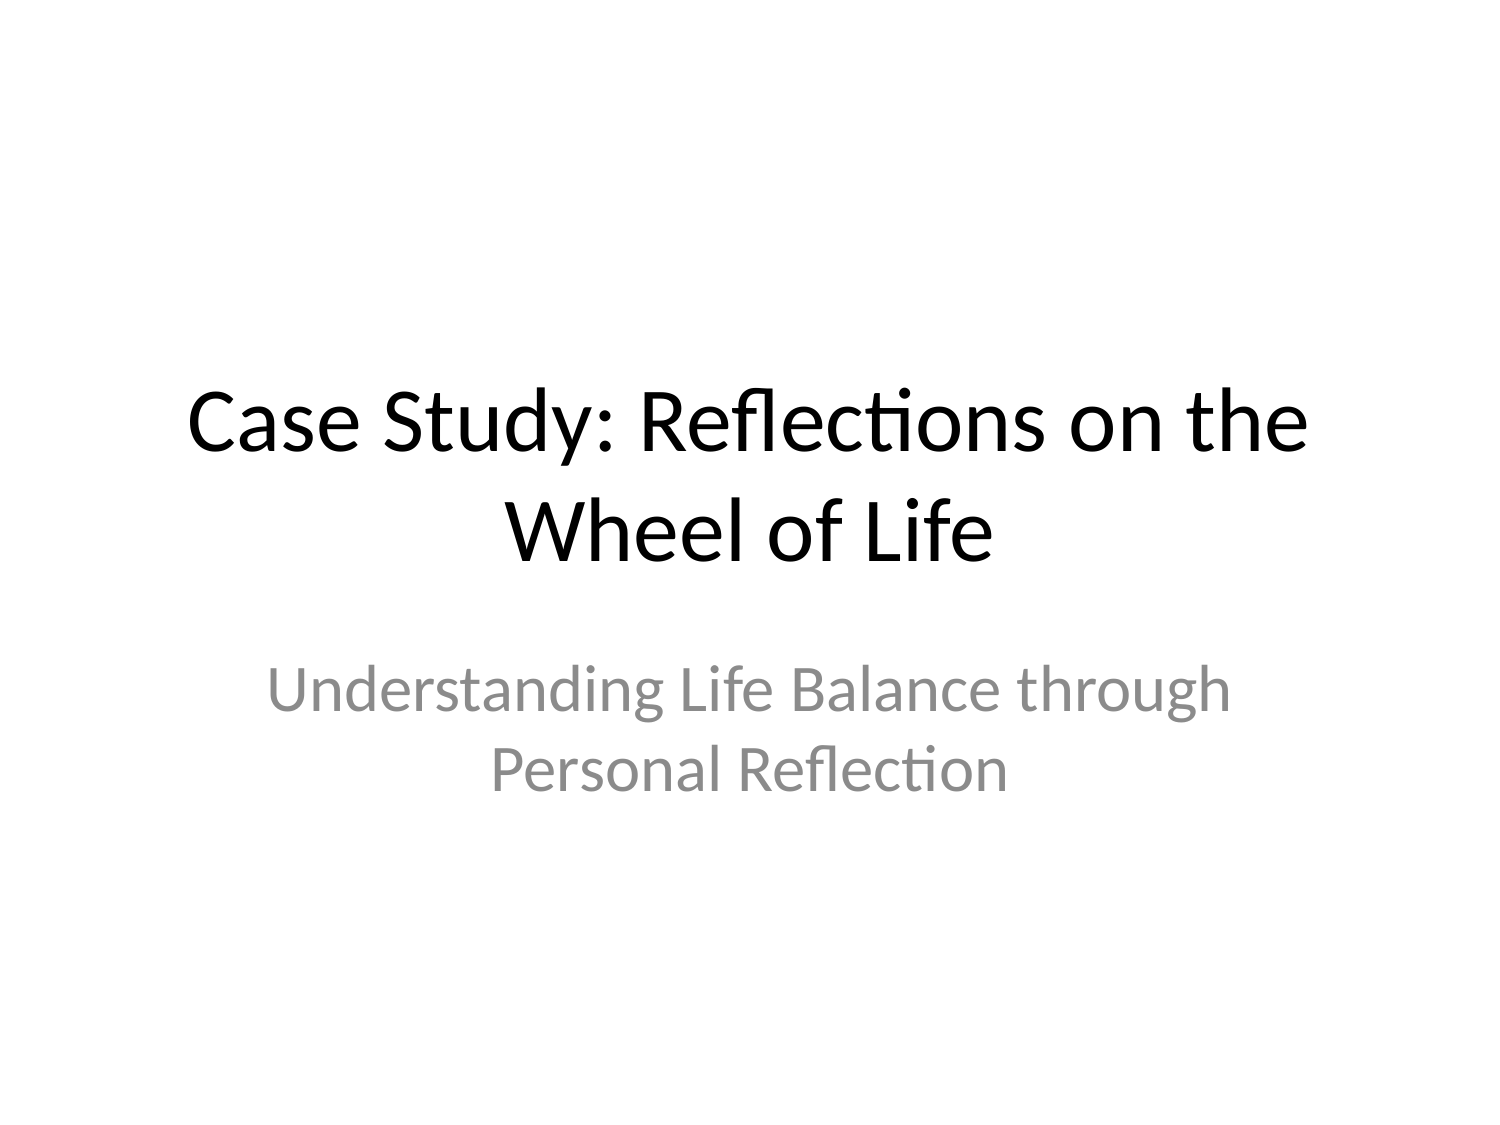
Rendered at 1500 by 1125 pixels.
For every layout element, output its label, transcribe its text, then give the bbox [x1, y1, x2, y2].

title Case Study: Reflections on the Wheel of Life [112, 349, 1388, 591]
subtitle Understanding Life Balance through Personal Reflection [225, 637, 1275, 925]
